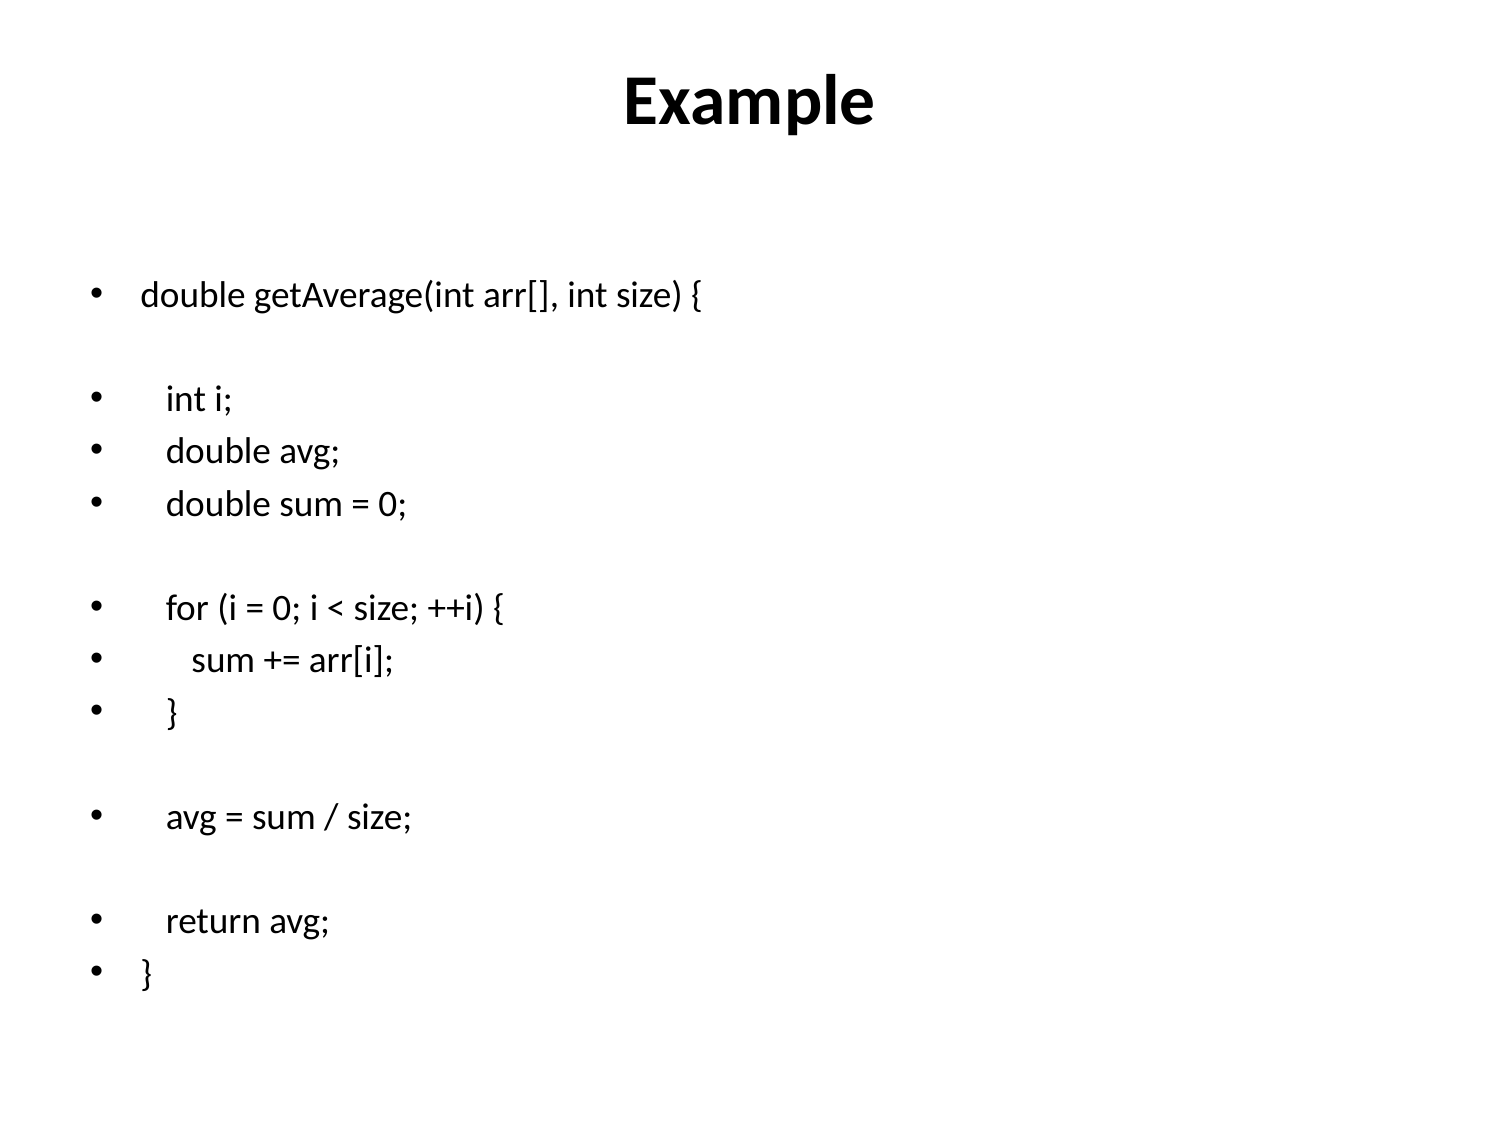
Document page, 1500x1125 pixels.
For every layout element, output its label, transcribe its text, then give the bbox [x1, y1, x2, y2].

title Example [75, 45, 1425, 233]
list double getAverage(int arr[], int size) { int i; double avg; double sum = 0; for (i = 0; i < size; ++i) { sum += arr[i]; } avg = sum / size; return avg; } [75, 262, 1425, 1005]
